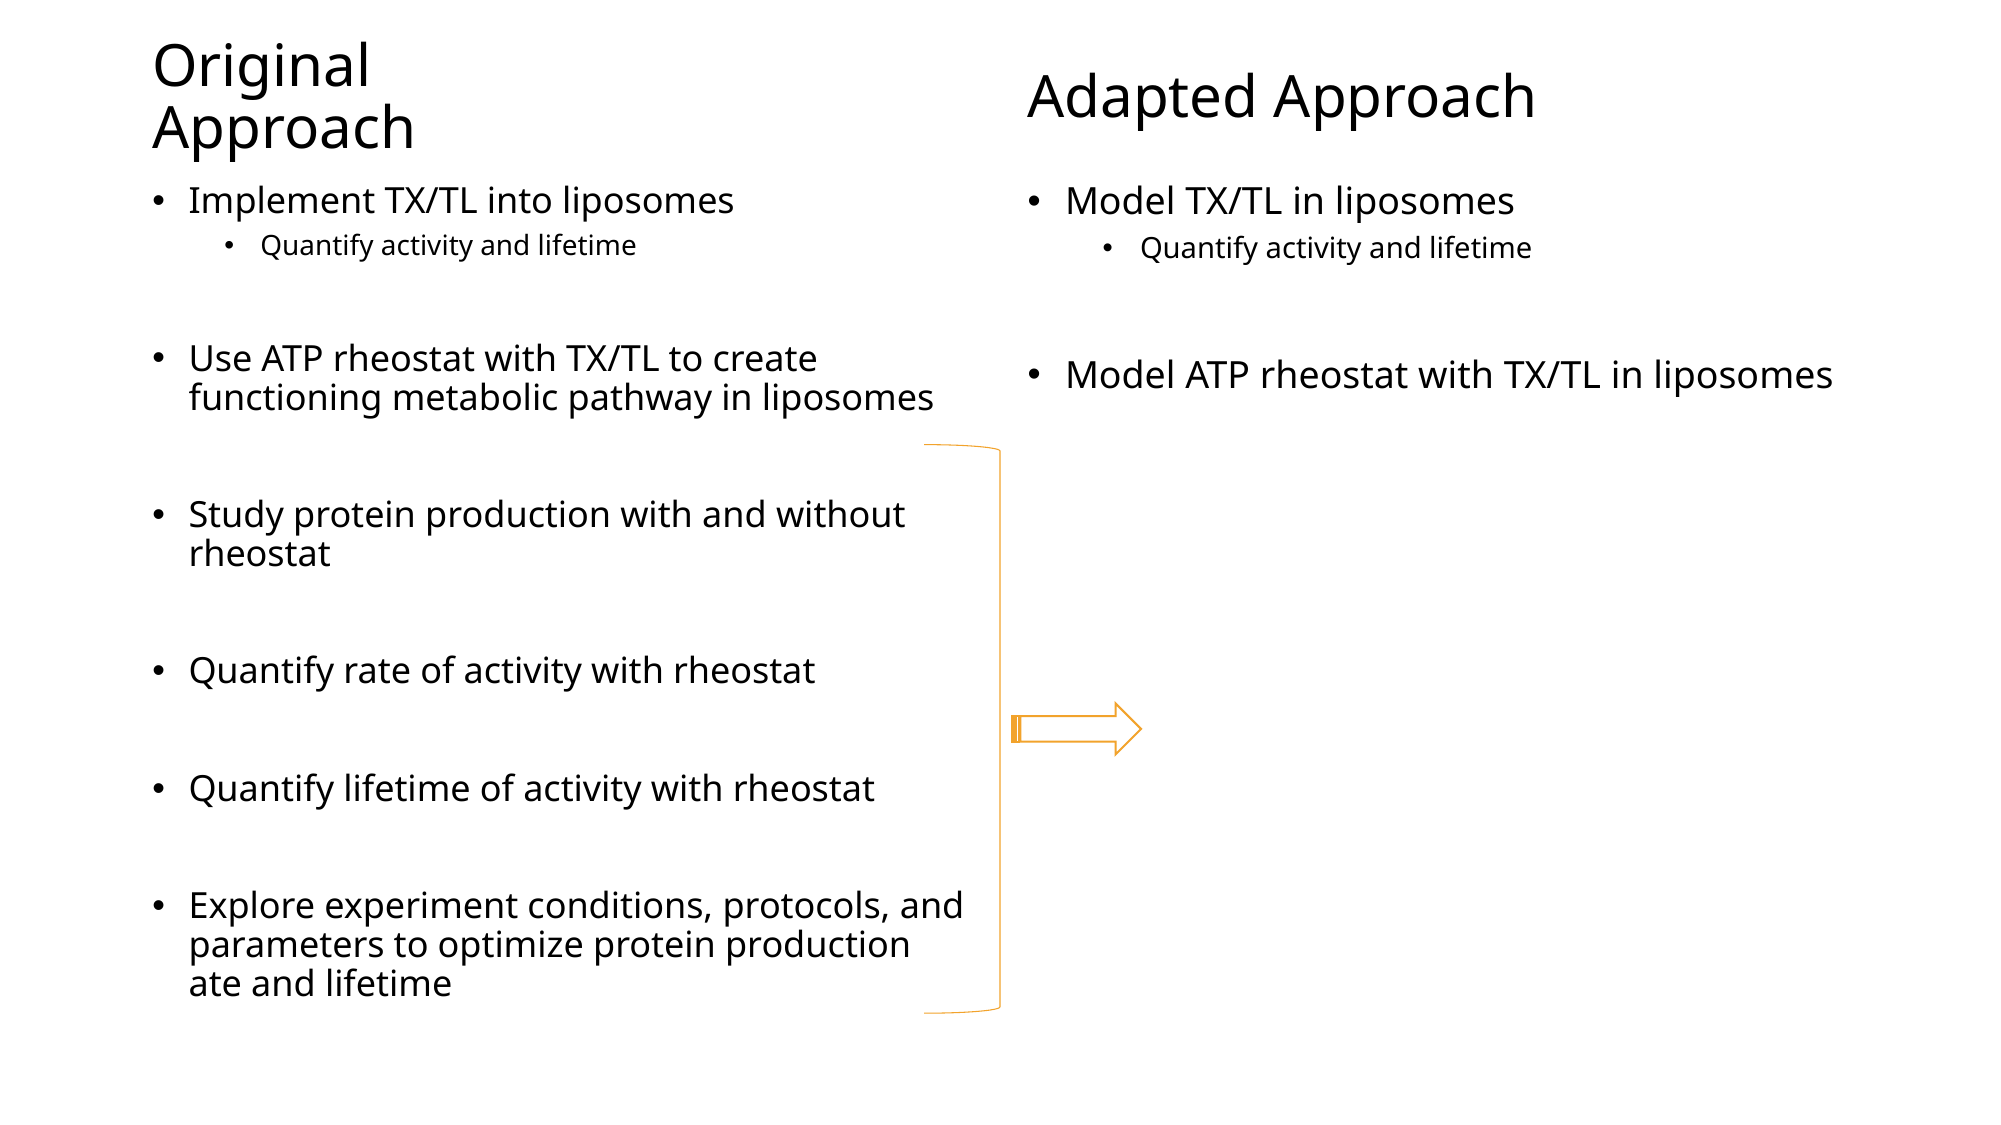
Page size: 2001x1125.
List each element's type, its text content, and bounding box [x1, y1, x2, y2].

list Model TX/TL in liposomes Quantify activity and lifetime Model ATP rheostat with TX/TL in liposomes [1012, 174, 1863, 1014]
title Original Approach [137, 22, 665, 174]
text_box [1011, 700, 1143, 757]
text_box Adapted Approach [1012, 22, 1605, 175]
text_box [924, 444, 1001, 1014]
list Implement TX/TL into liposomes Quantify activity and lifetime Use ATP rheostat with TX/TL to create functioning metabolic pathway in liposomes Study protein production with and without rheostat Quantify rate of activity with rheostat Quantify lifetime of activity with rheostat Explore experiment conditions, protocols, and parameters to optimize protein production ate and lifetime [137, 174, 988, 1014]
